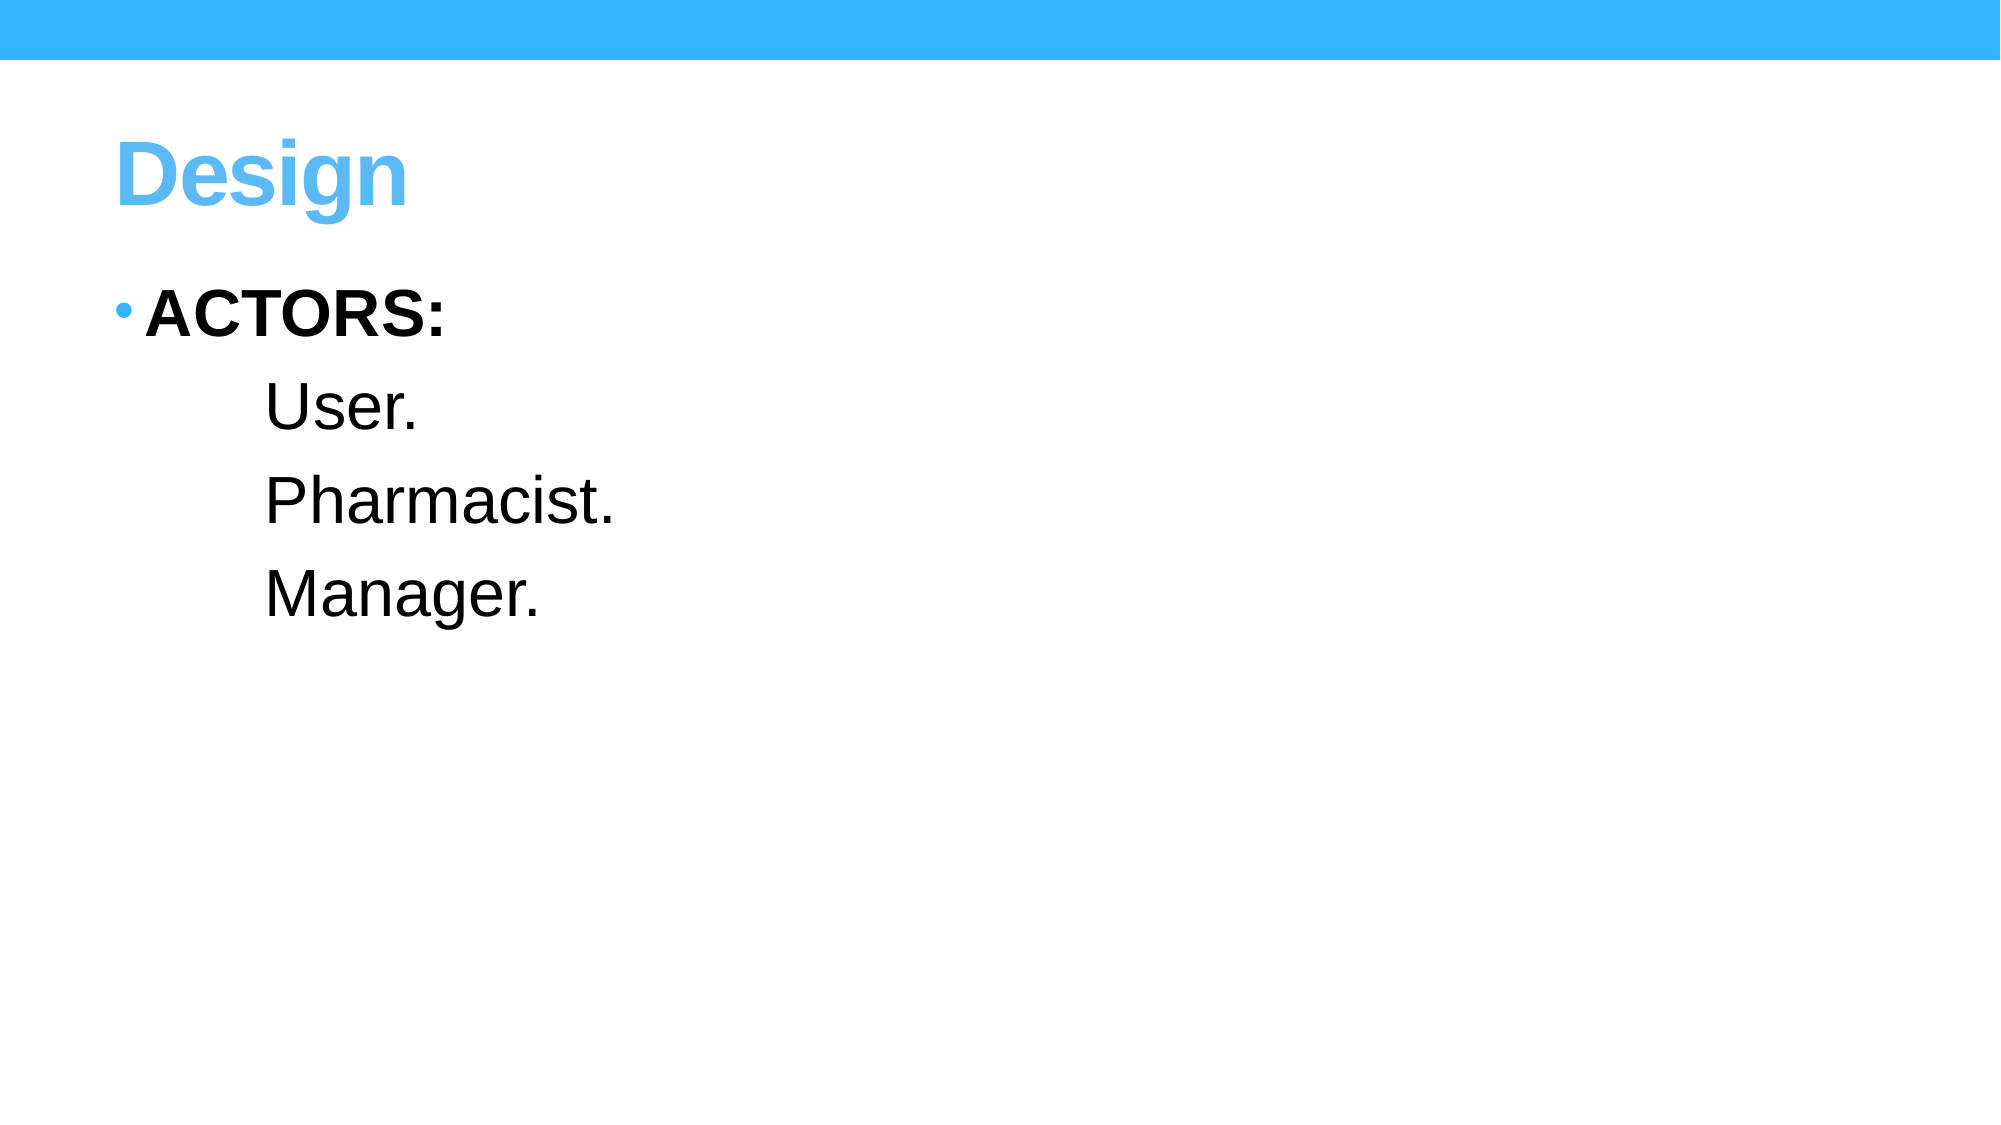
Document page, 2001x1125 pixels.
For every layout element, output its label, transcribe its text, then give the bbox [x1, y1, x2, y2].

list ACTORS: User. Pharmacist. Manager. [99, 262, 1900, 1063]
title Design [99, 87, 1900, 250]
